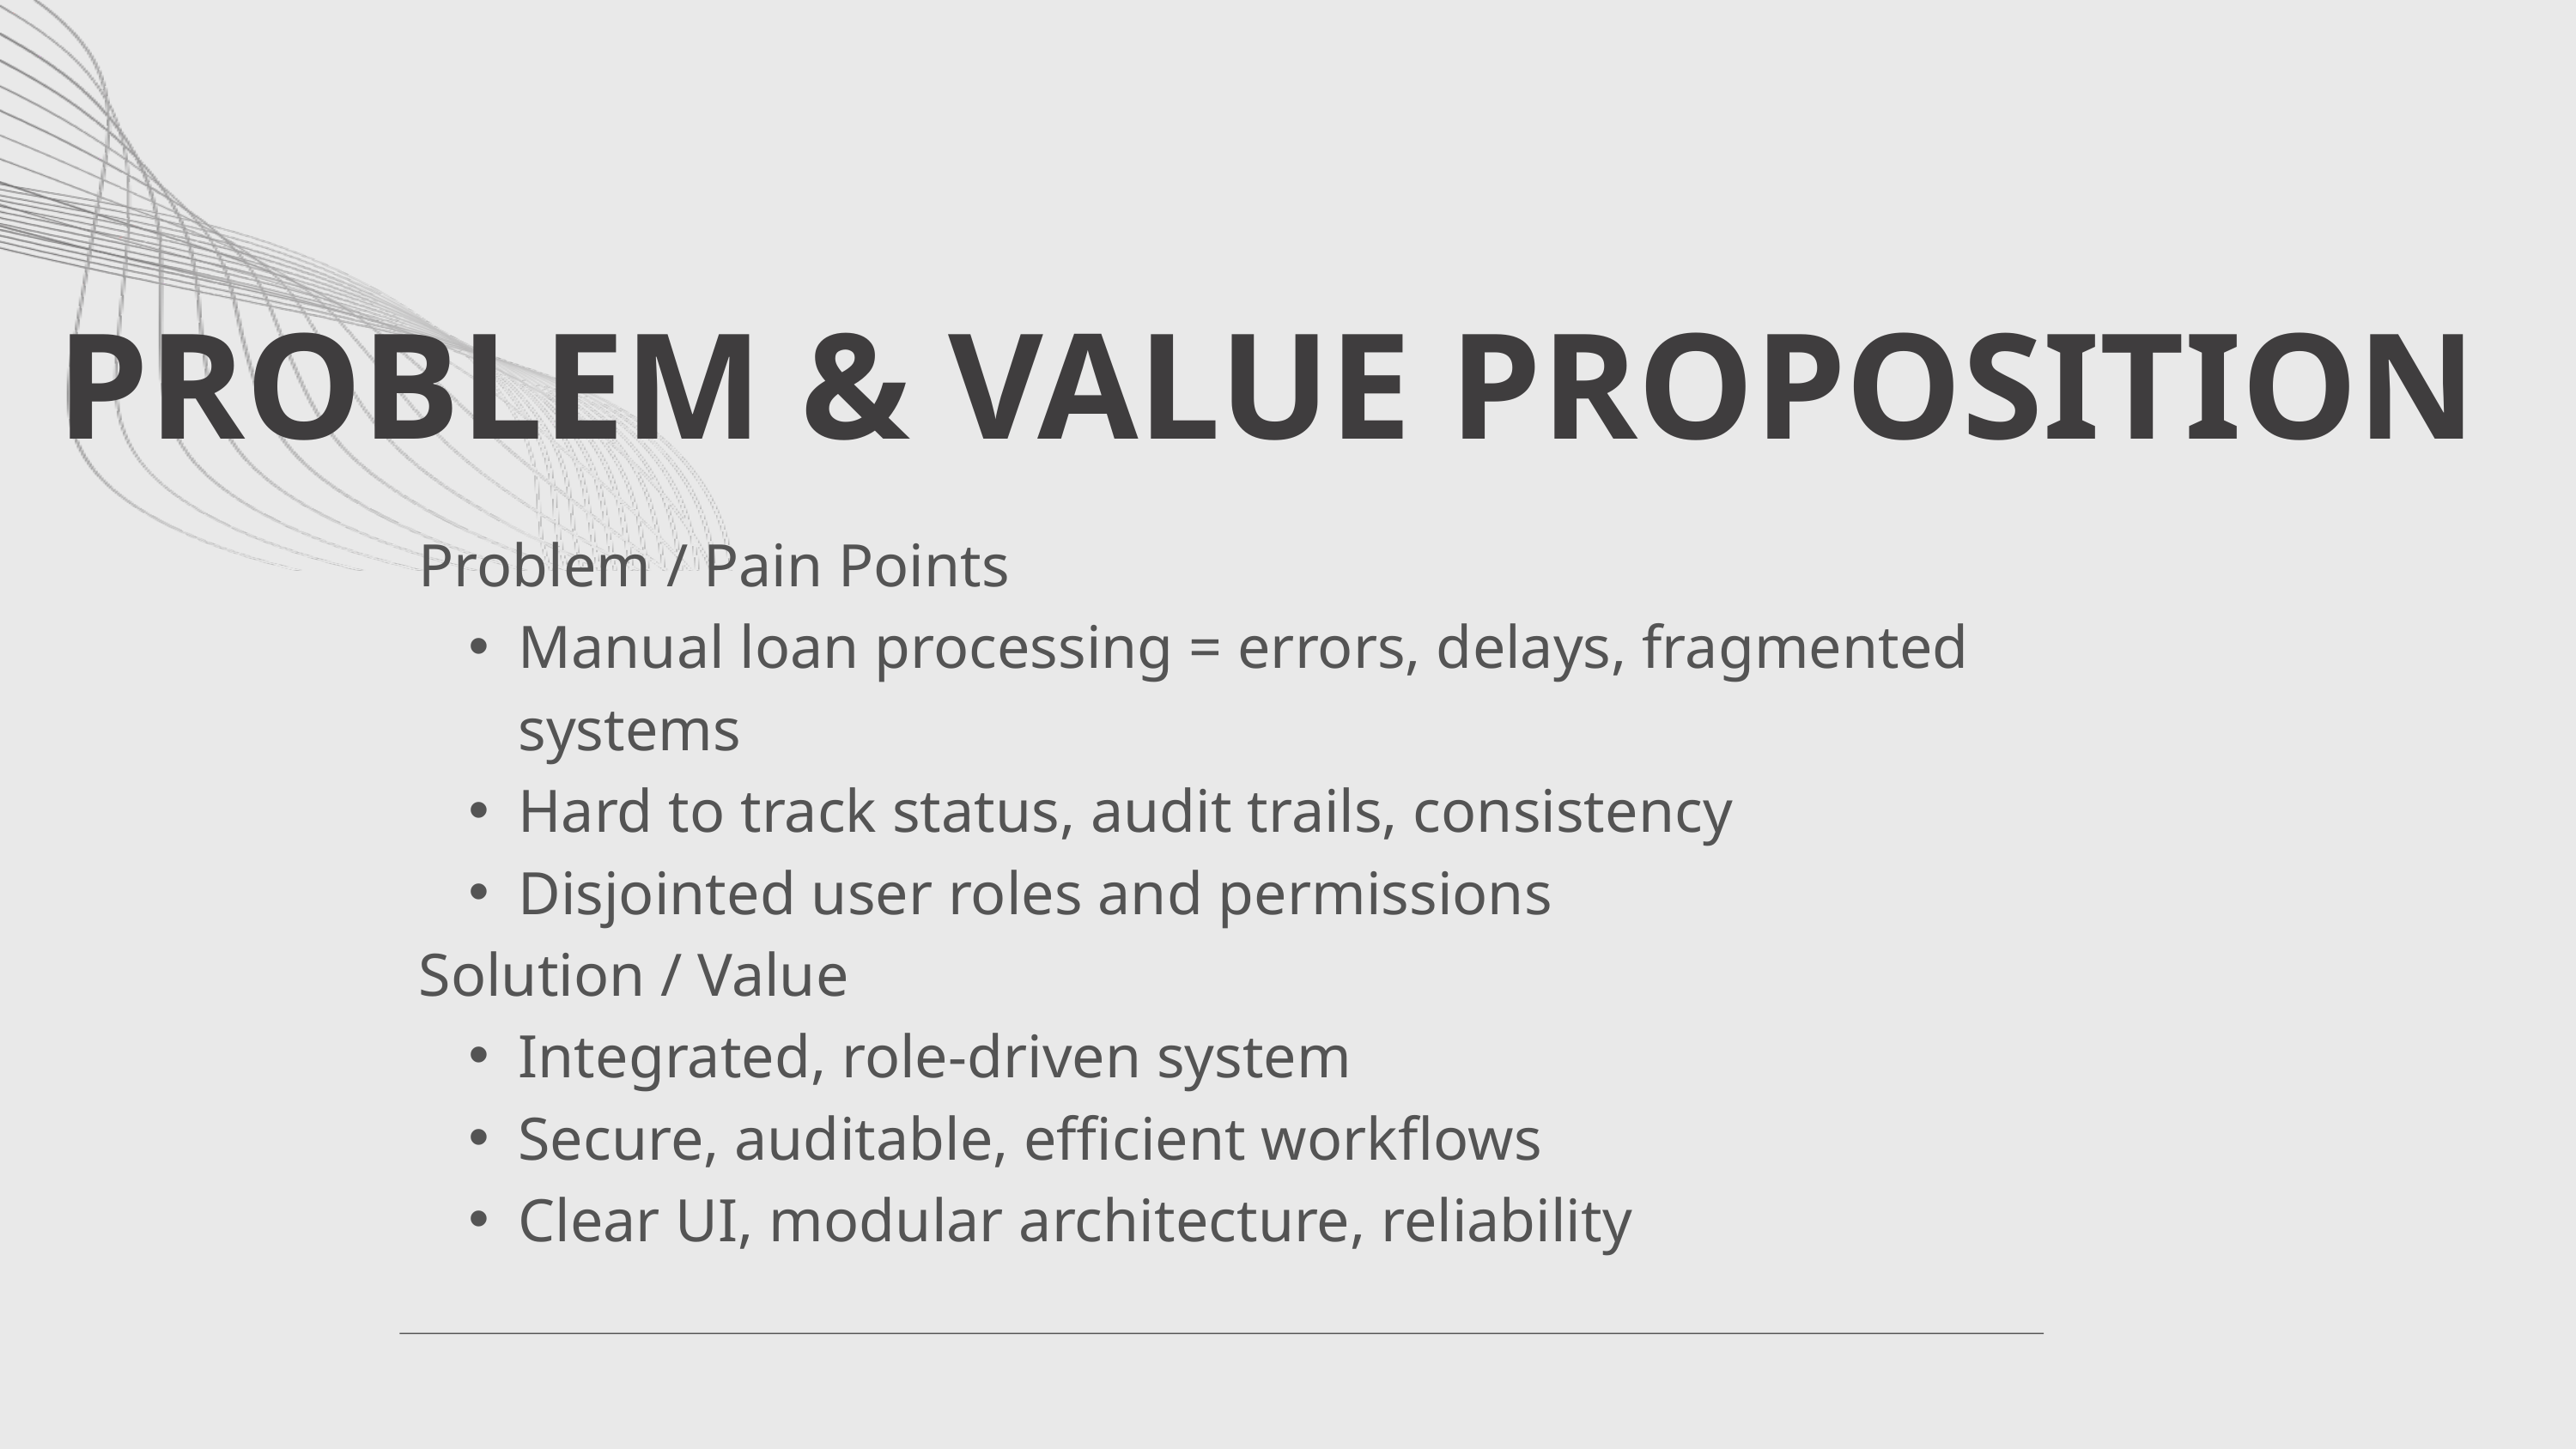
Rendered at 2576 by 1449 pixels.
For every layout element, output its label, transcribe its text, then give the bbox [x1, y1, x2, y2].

text_box Problem / Pain Points Manual loan processing = errors, delays, fragmented systems Hard to track status, audit trails, consistency Disjointed user roles and permissions Solution / Value Integrated, role-driven system Secure, auditable, efficient workflows Clear UI, modular architecture, reliability [418, 517, 2025, 1333]
text_box [0, 469, 733, 572]
text_box PROBLEM & VALUE PROPOSITION [0, 263, 2535, 469]
text_box [0, 0, 733, 263]
